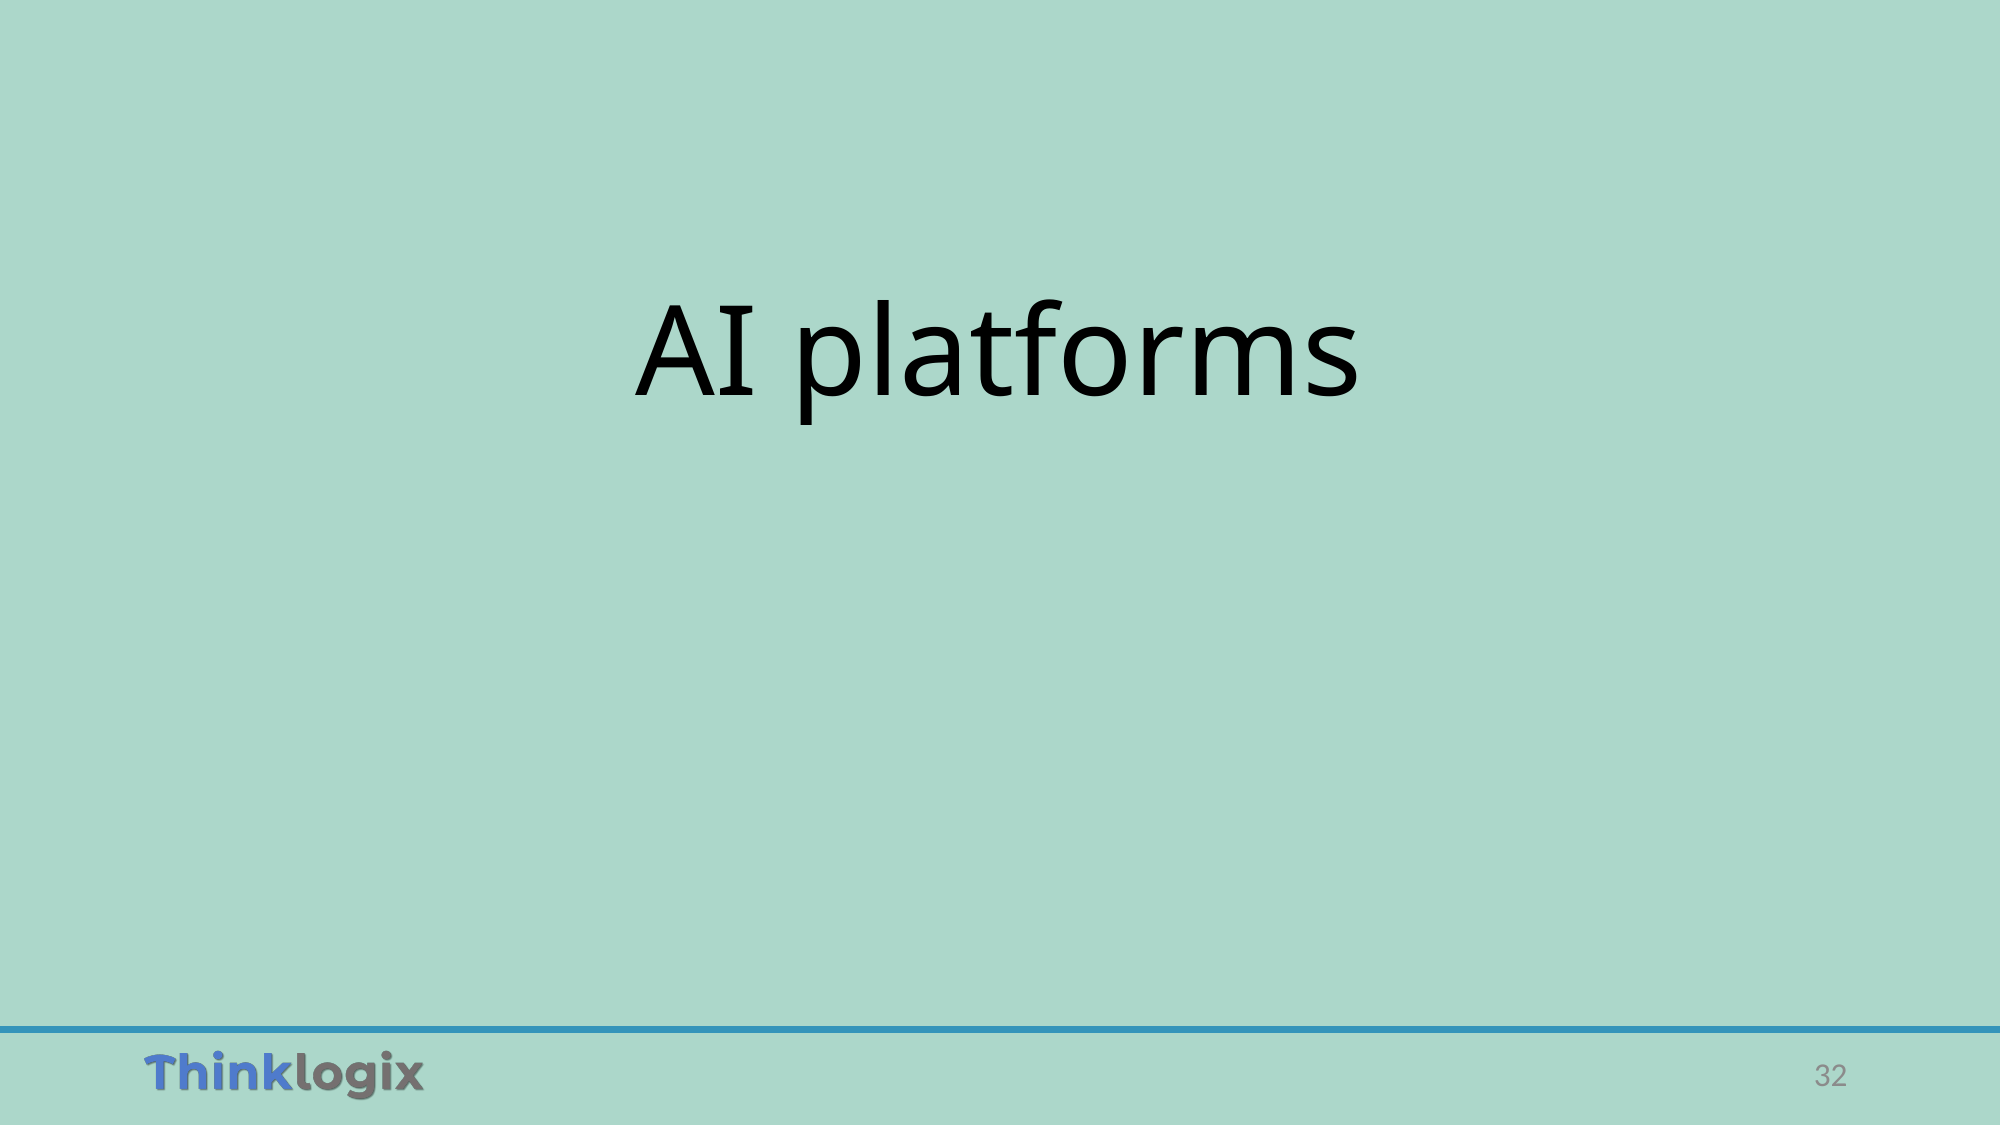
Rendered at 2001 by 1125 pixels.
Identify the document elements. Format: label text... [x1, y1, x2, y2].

picture [115, 1036, 456, 1109]
slide_number 32 [1412, 1042, 1863, 1103]
title AI platforms [136, 280, 1862, 749]
